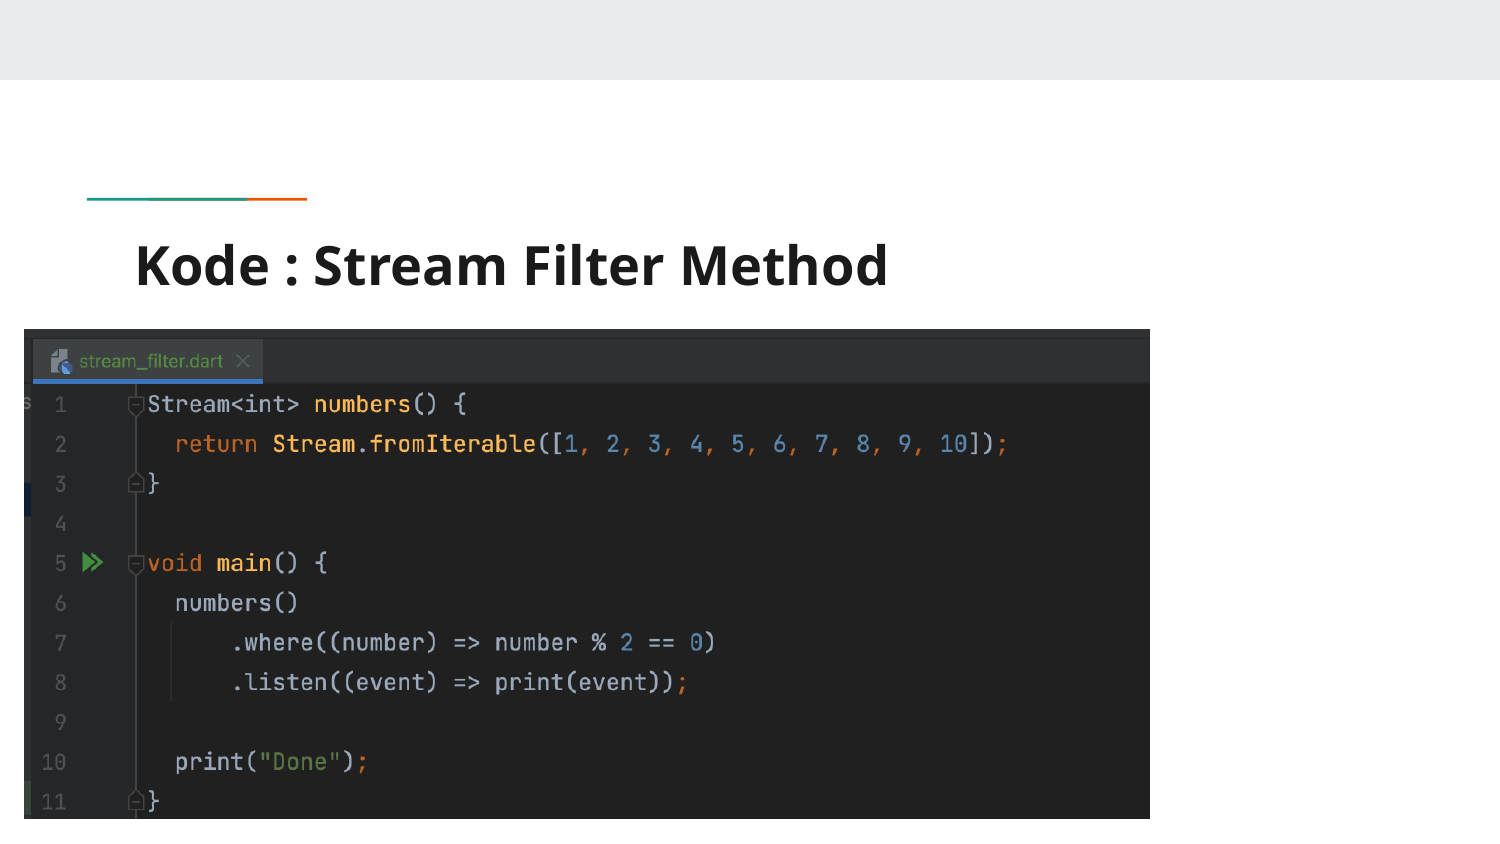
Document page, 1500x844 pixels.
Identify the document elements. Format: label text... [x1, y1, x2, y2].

picture [24, 328, 1151, 819]
title Kode : Stream Filter Method [119, 216, 1381, 305]
